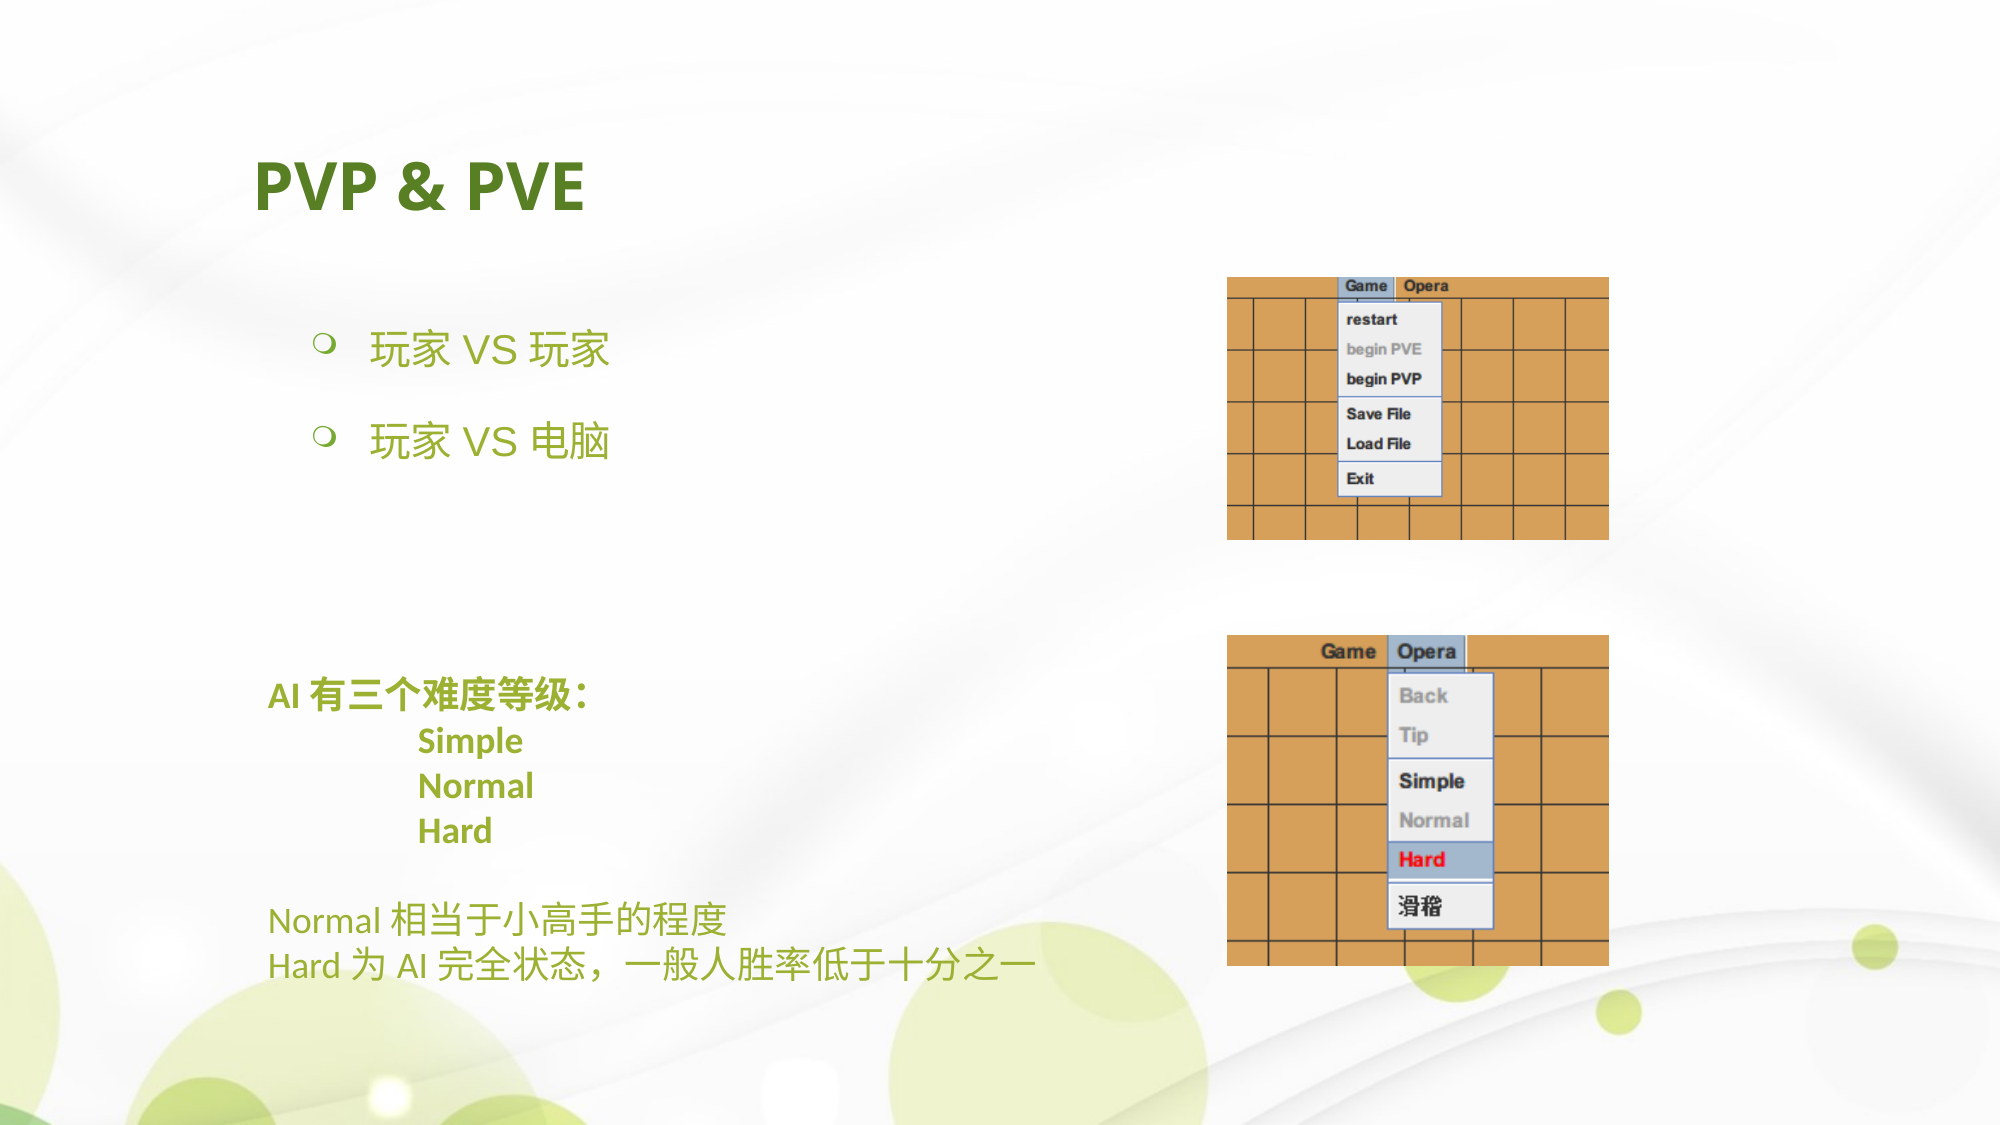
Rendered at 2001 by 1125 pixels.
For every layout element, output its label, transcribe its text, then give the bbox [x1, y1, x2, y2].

picture [0, 0, 2000, 1125]
list 玩家VS玩家 玩家VS电脑 [295, 310, 744, 508]
title PVP & PVE [237, 117, 862, 232]
text_box AI有三个难度等级： Simple Normal Hard Normal相当于小高手的程度 Hard为AI完全状态，一般人胜率低于十分之一 [253, 663, 1052, 994]
